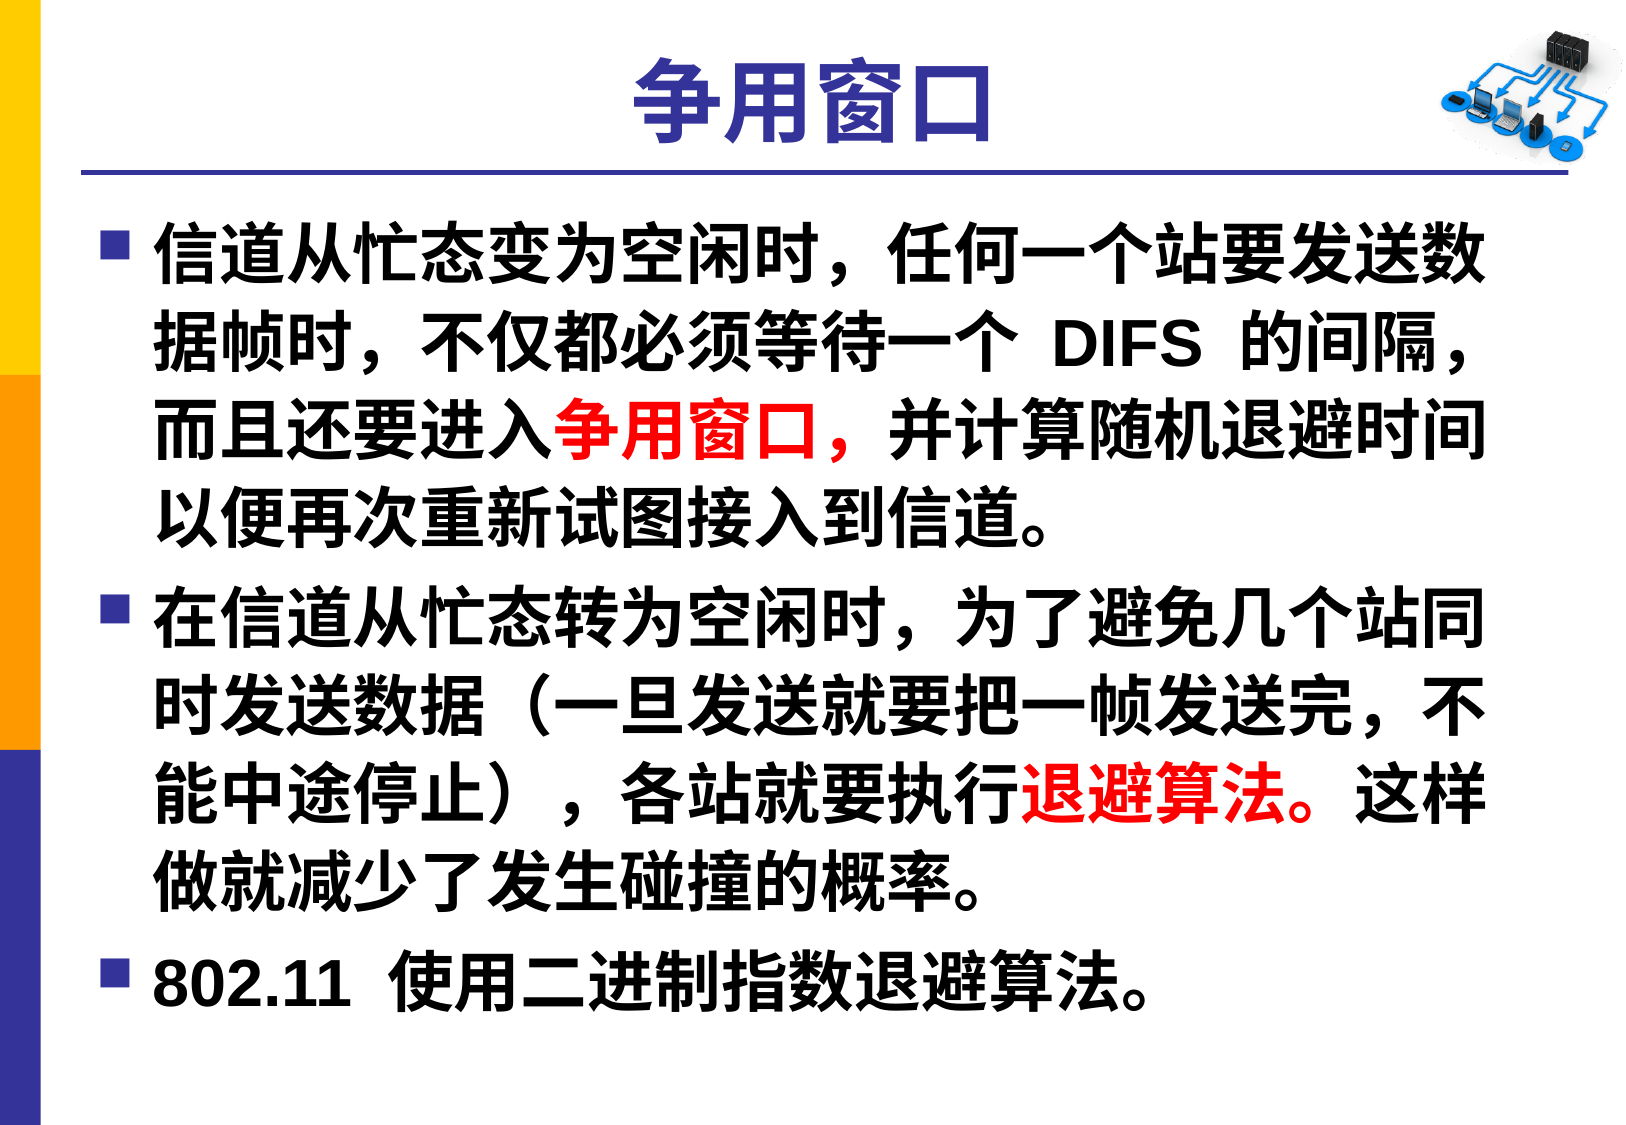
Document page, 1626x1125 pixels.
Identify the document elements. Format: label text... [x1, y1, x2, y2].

list 信道从忙态变为空闲时，任何一个站要发送数据帧时，不仅都必须等待一个 DIFS 的间隔，而且还要进入争用窗口，并计算随机退避时间以便再次重新试图接入到信道。 在信道从忙态转为空闲时，为了避免几个站同时发送数据（一旦发送就要把一帧发送完，不能中途停止），各站就要执行退避算法。这样做就减少了发生碰撞的概率。 802.11 使用二进制指数退避算法。 [81, 196, 1569, 1006]
title 争用窗口 [81, 30, 1569, 161]
picture [1438, 30, 1624, 165]
